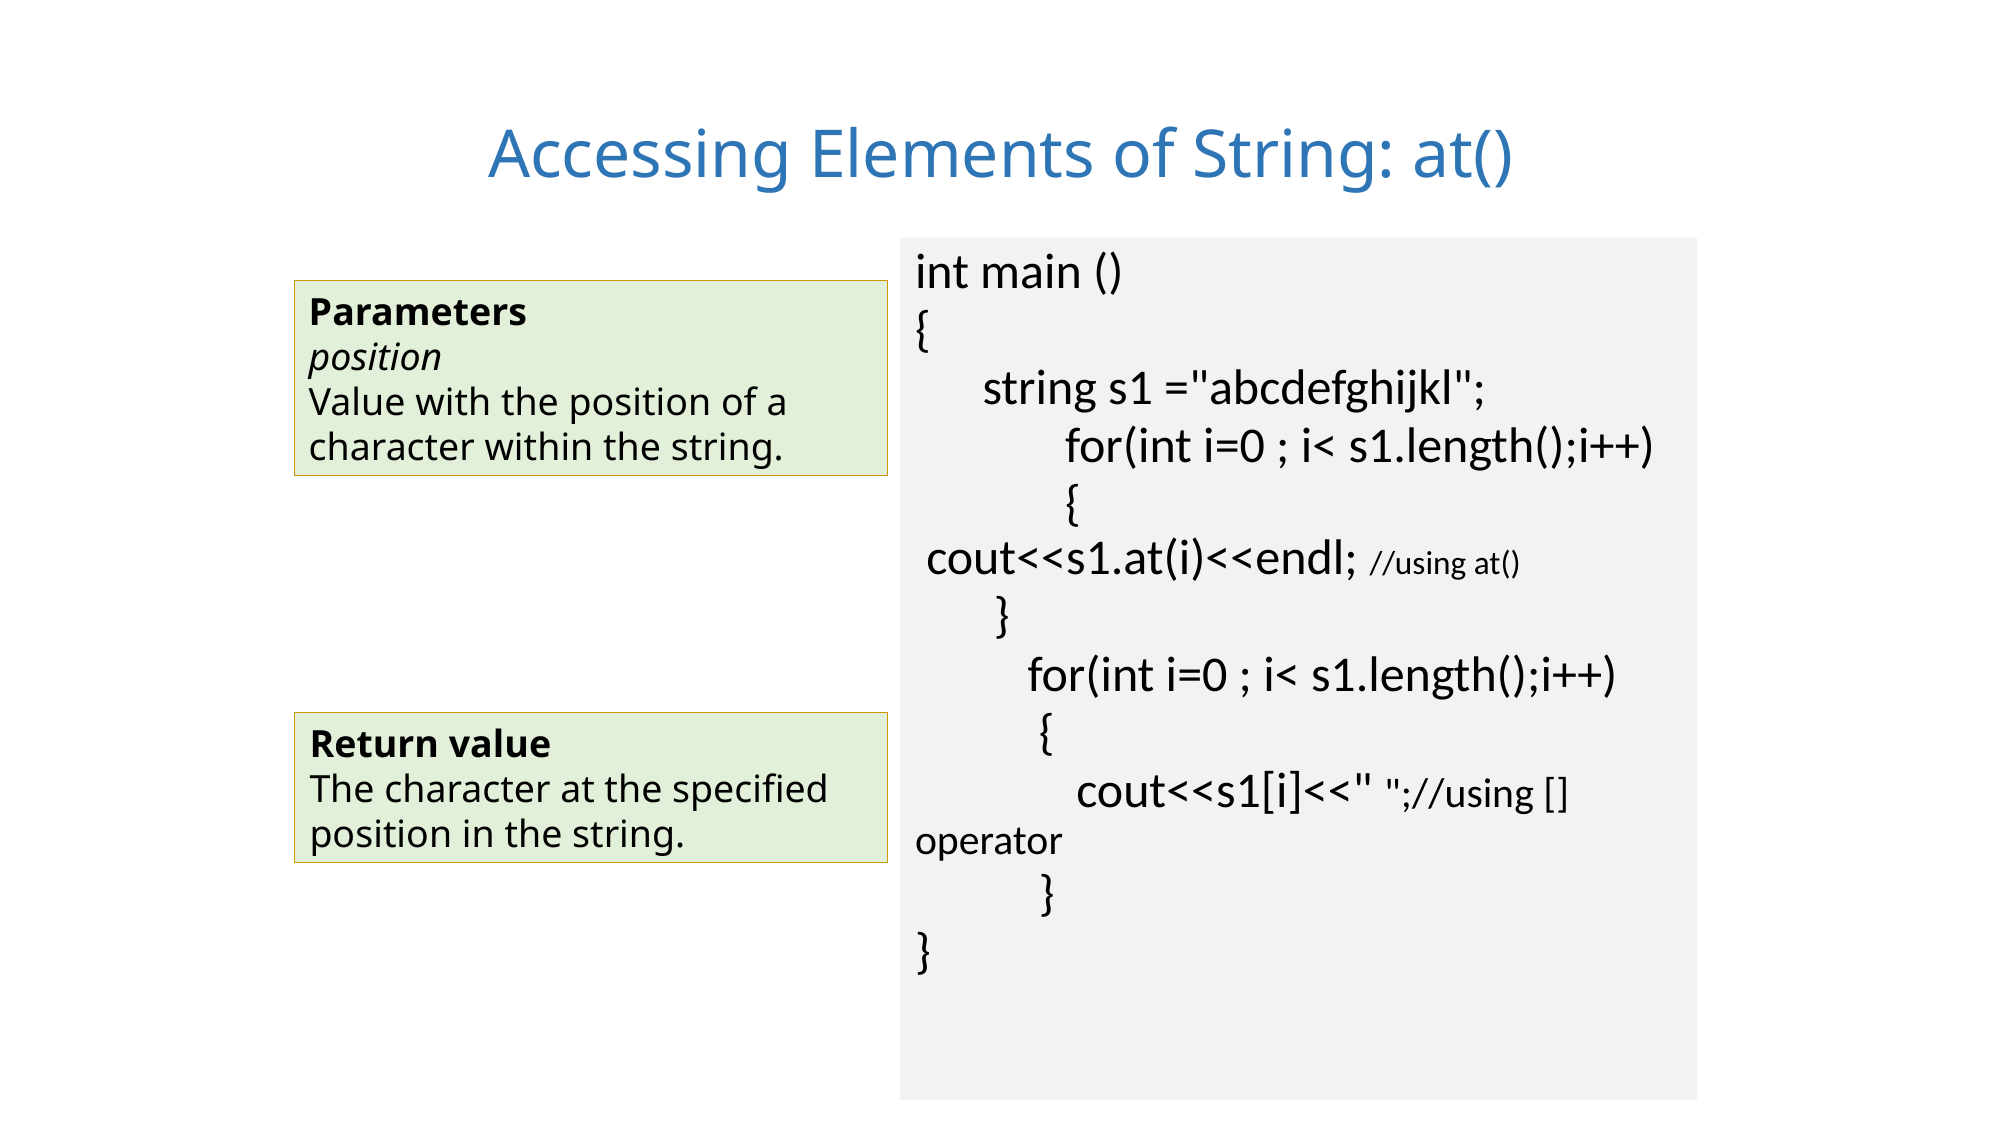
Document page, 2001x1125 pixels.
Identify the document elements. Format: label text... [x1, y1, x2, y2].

text_box Parameters position Value with the position of a character within the string. [294, 280, 888, 476]
list int main () { string s1 ="abcdefghijkl"; for(int i=0 ; i< s1.length();i++) { cout<<s1.at(i)<<endl; //using at() } for(int i=0 ; i< s1.length();i++) { cout<<s1[i]<<" ";//using [] operator } } [900, 237, 1697, 1100]
title Accessing Elements of String: at() [127, 112, 1875, 200]
text_box Return value The character at the specified position in the string. [294, 712, 888, 863]
